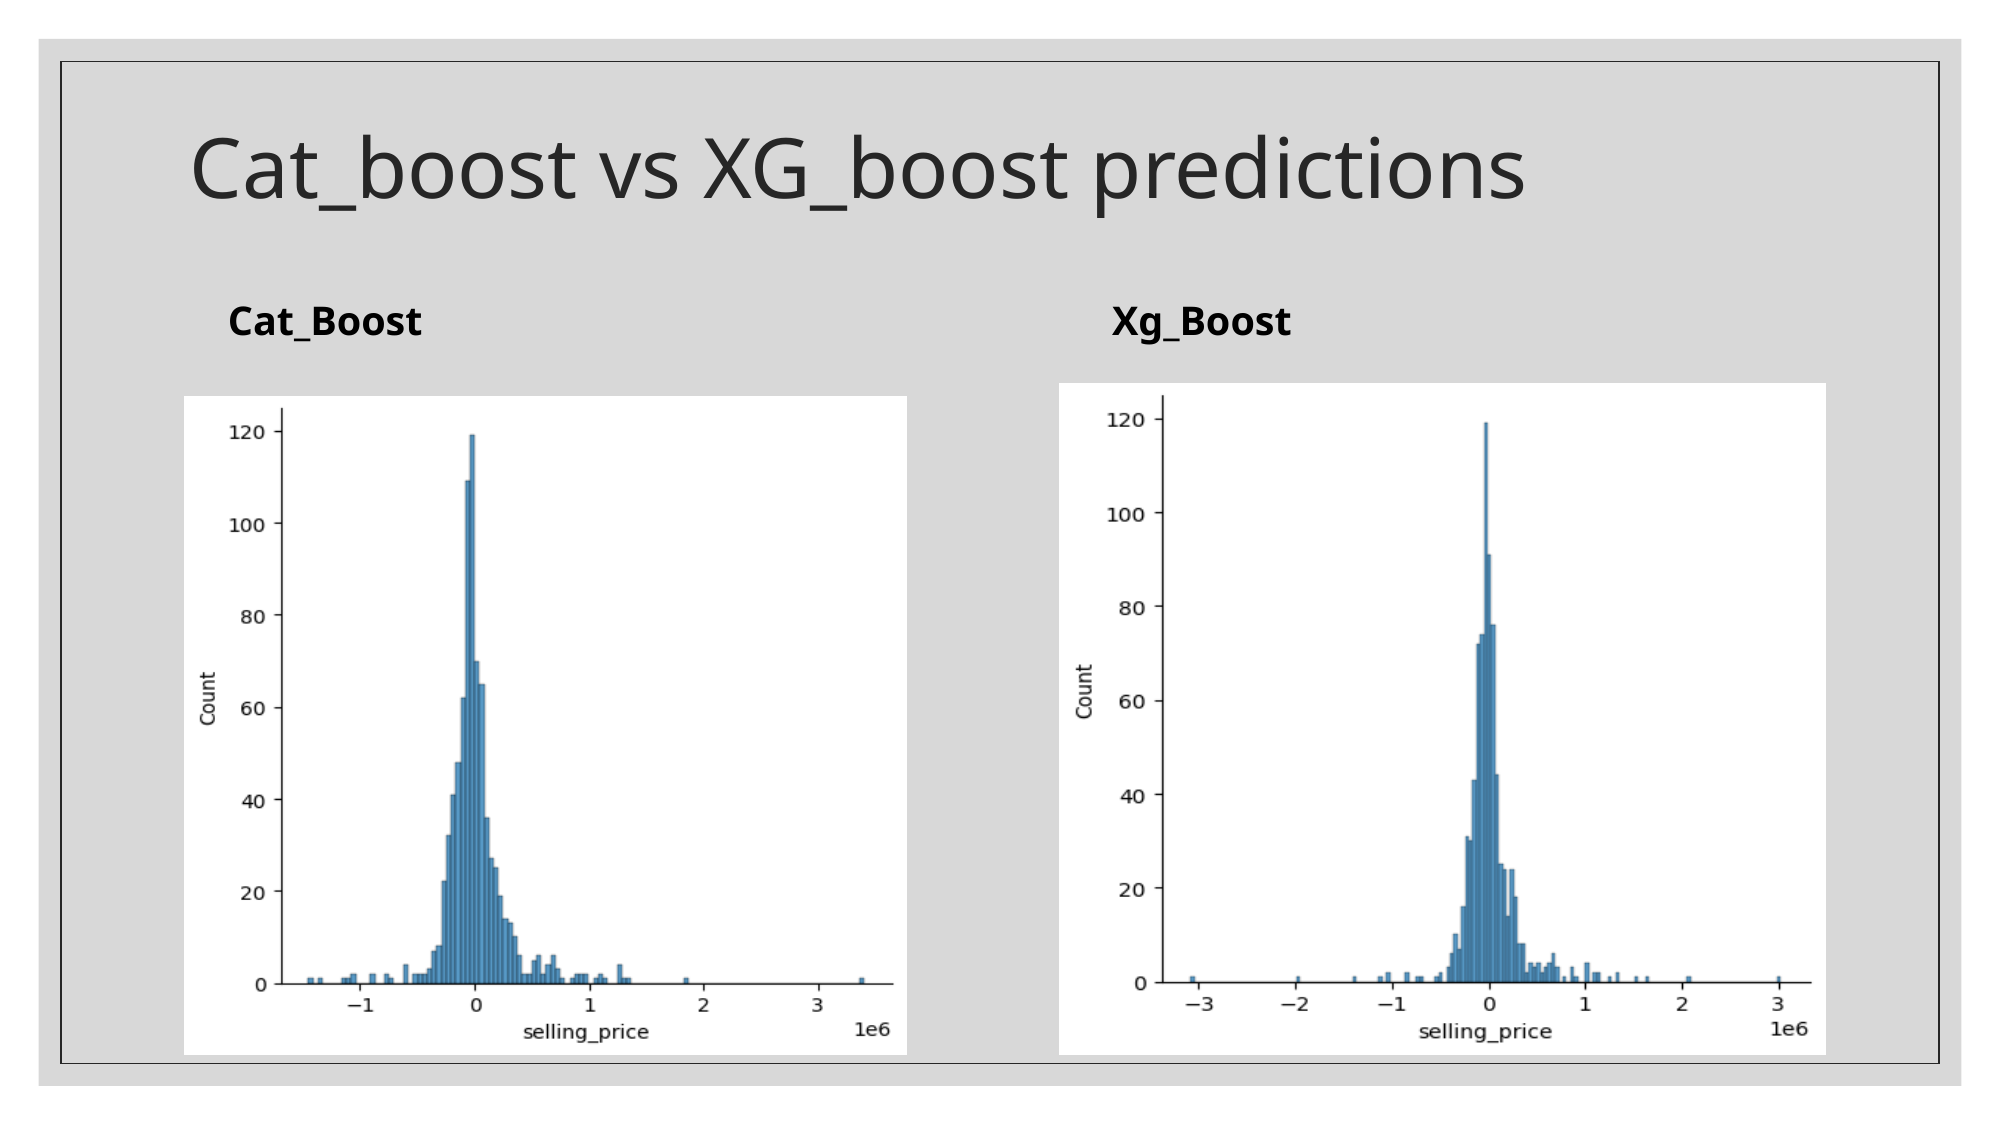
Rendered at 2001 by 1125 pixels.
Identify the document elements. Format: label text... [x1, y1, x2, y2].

list Cat_Boost [175, 275, 941, 360]
picture [1059, 383, 1826, 1056]
list Xg_Boost [1059, 275, 1825, 360]
picture [184, 395, 907, 1056]
title Cat_boost vs XG_boost predictions [174, 105, 1825, 239]
